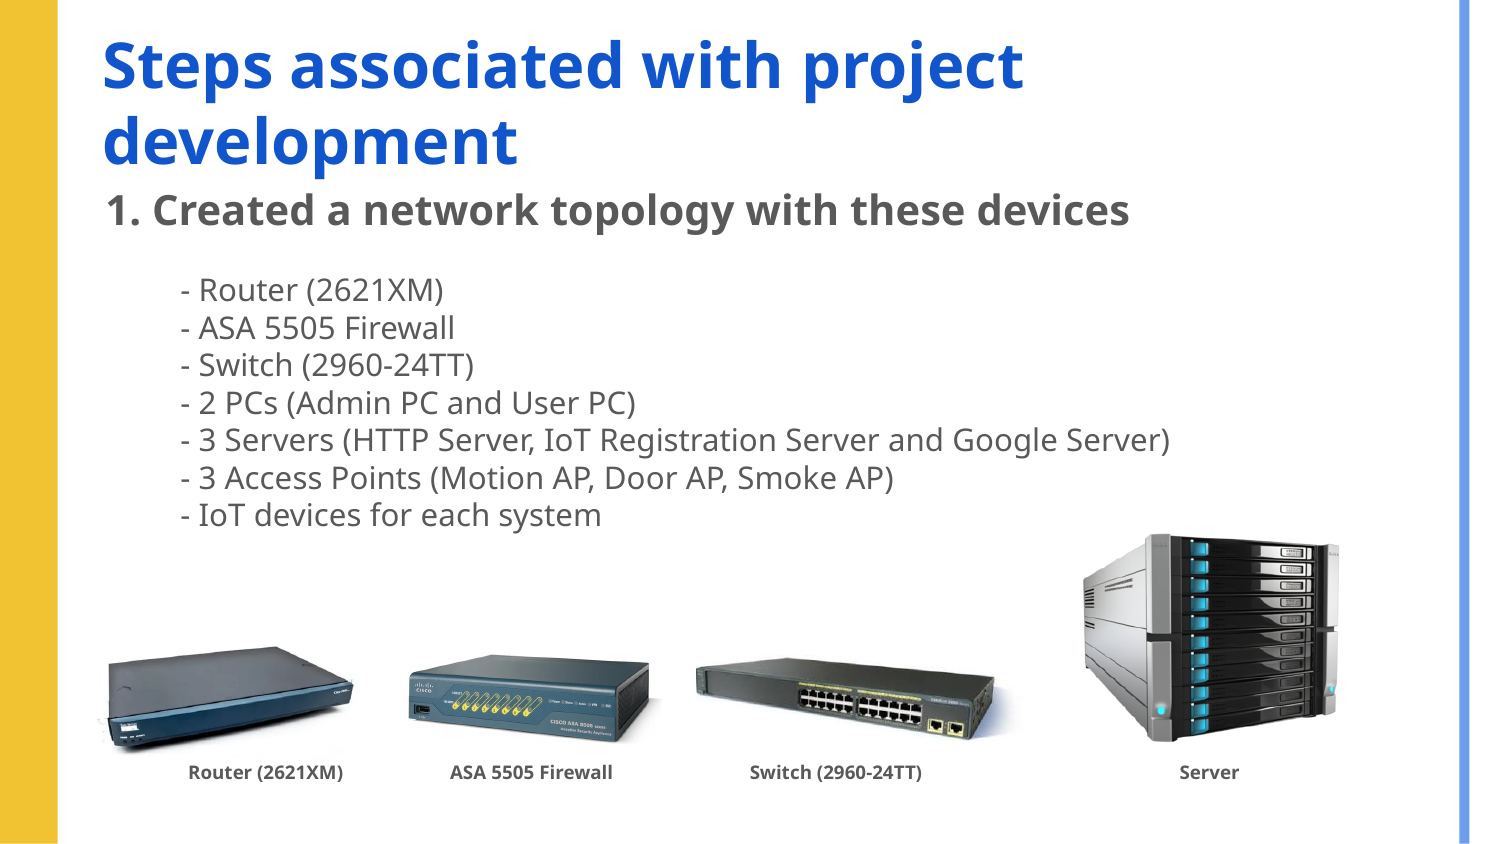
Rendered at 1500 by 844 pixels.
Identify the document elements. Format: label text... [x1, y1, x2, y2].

text_box ASA 5505 Firewall [434, 758, 640, 795]
picture [1046, 468, 1373, 796]
picture [696, 653, 1023, 742]
picture [86, 557, 368, 838]
text_box 1. Created a network topology with these devices - Router (2621XM) - ASA 5505 Firewall - Switch (2960-24TT) - 2 PCs (Admin PC and User PC) - 3 Servers (HTTP Server, IoT Registration Server and Google Server) - 3 Access Points (Motion AP, Door AP, Smoke AP) - IoT devices for each system [90, 168, 1455, 548]
picture [396, 645, 662, 750]
text_box [0, 0, 58, 844]
title Steps associated with project development [87, 40, 1443, 163]
text_box Switch (2960-24TT) [734, 750, 940, 795]
text_box [1459, 0, 1470, 844]
